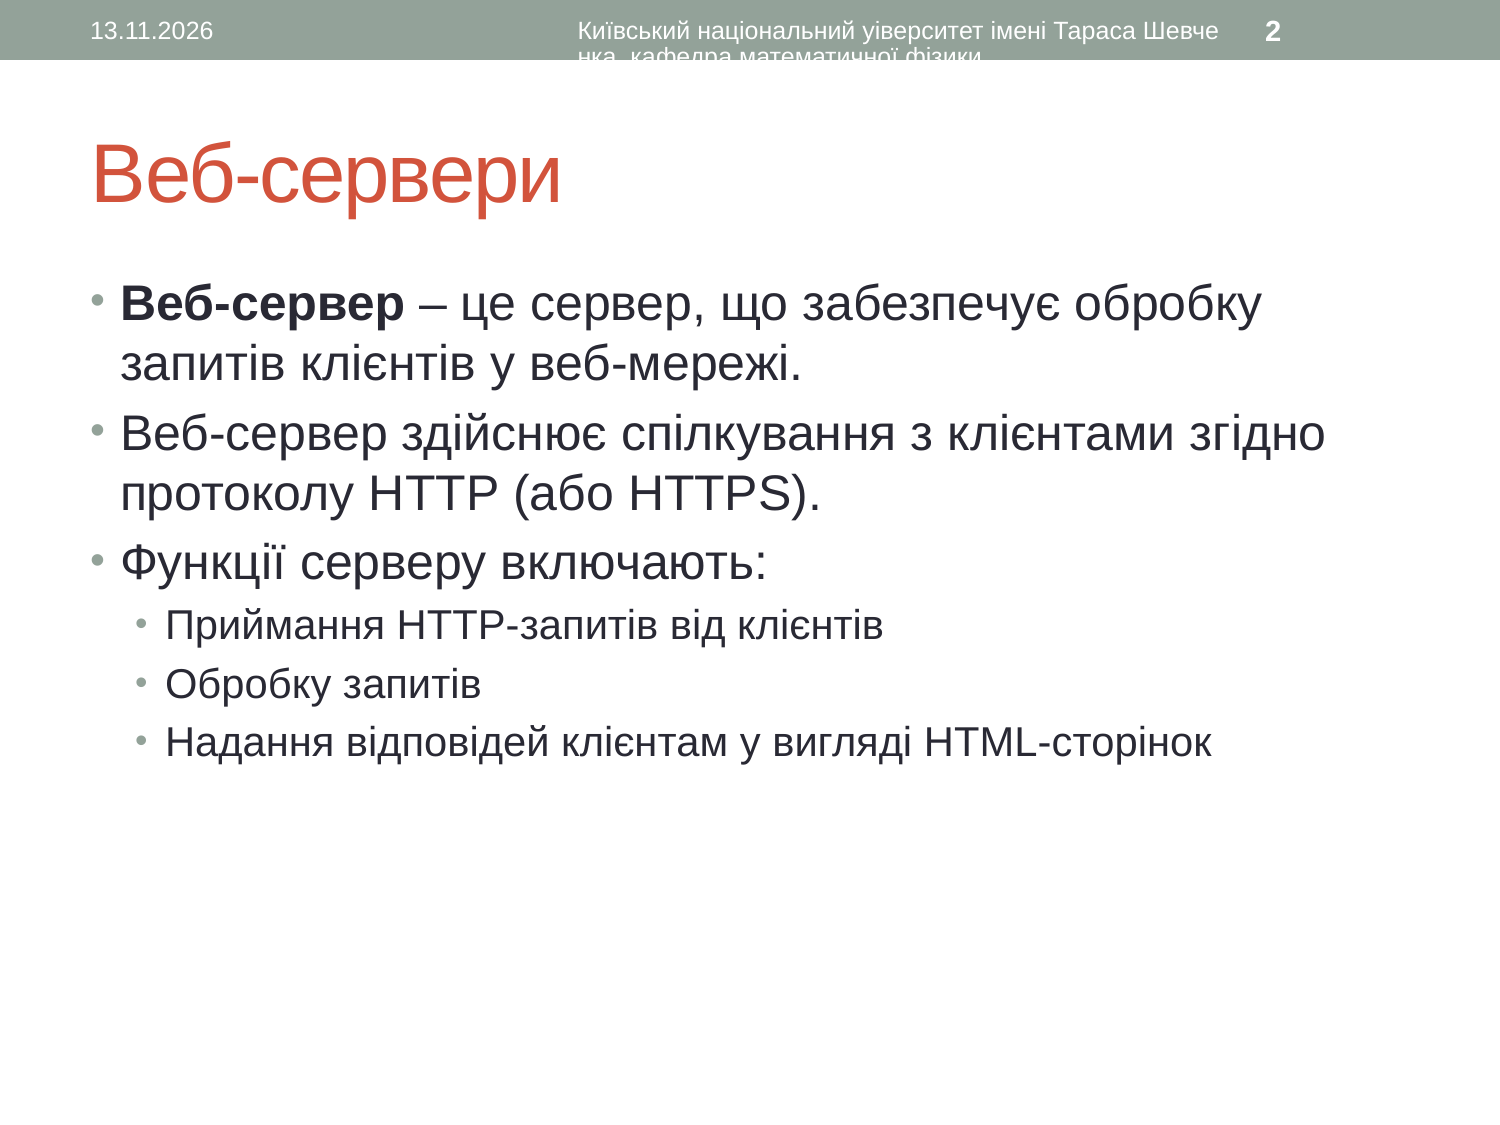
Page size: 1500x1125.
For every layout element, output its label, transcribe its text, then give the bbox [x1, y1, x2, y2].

list Веб-сервер – це сервер, що забезпечує обробку запитів клієнтів у веб-мережі. Веб-сервер здійснює спілкування з клієнтами згідно протоколу HTTP (або HTTPS). Функції серверу включають: Приймання HTTP-запитів від клієнтів Обробку запитів Надання відповідей клієнтам у вигляді HTML-сторінок [75, 262, 1425, 1063]
footer Київський національний уіверситет імені Тараса Шевченка, кафедра математичної фізики [562, 3, 1238, 57]
title Веб-сервери [75, 87, 1425, 250]
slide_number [75, 3, 550, 57]
slide_number 2 [1250, 3, 1425, 57]
